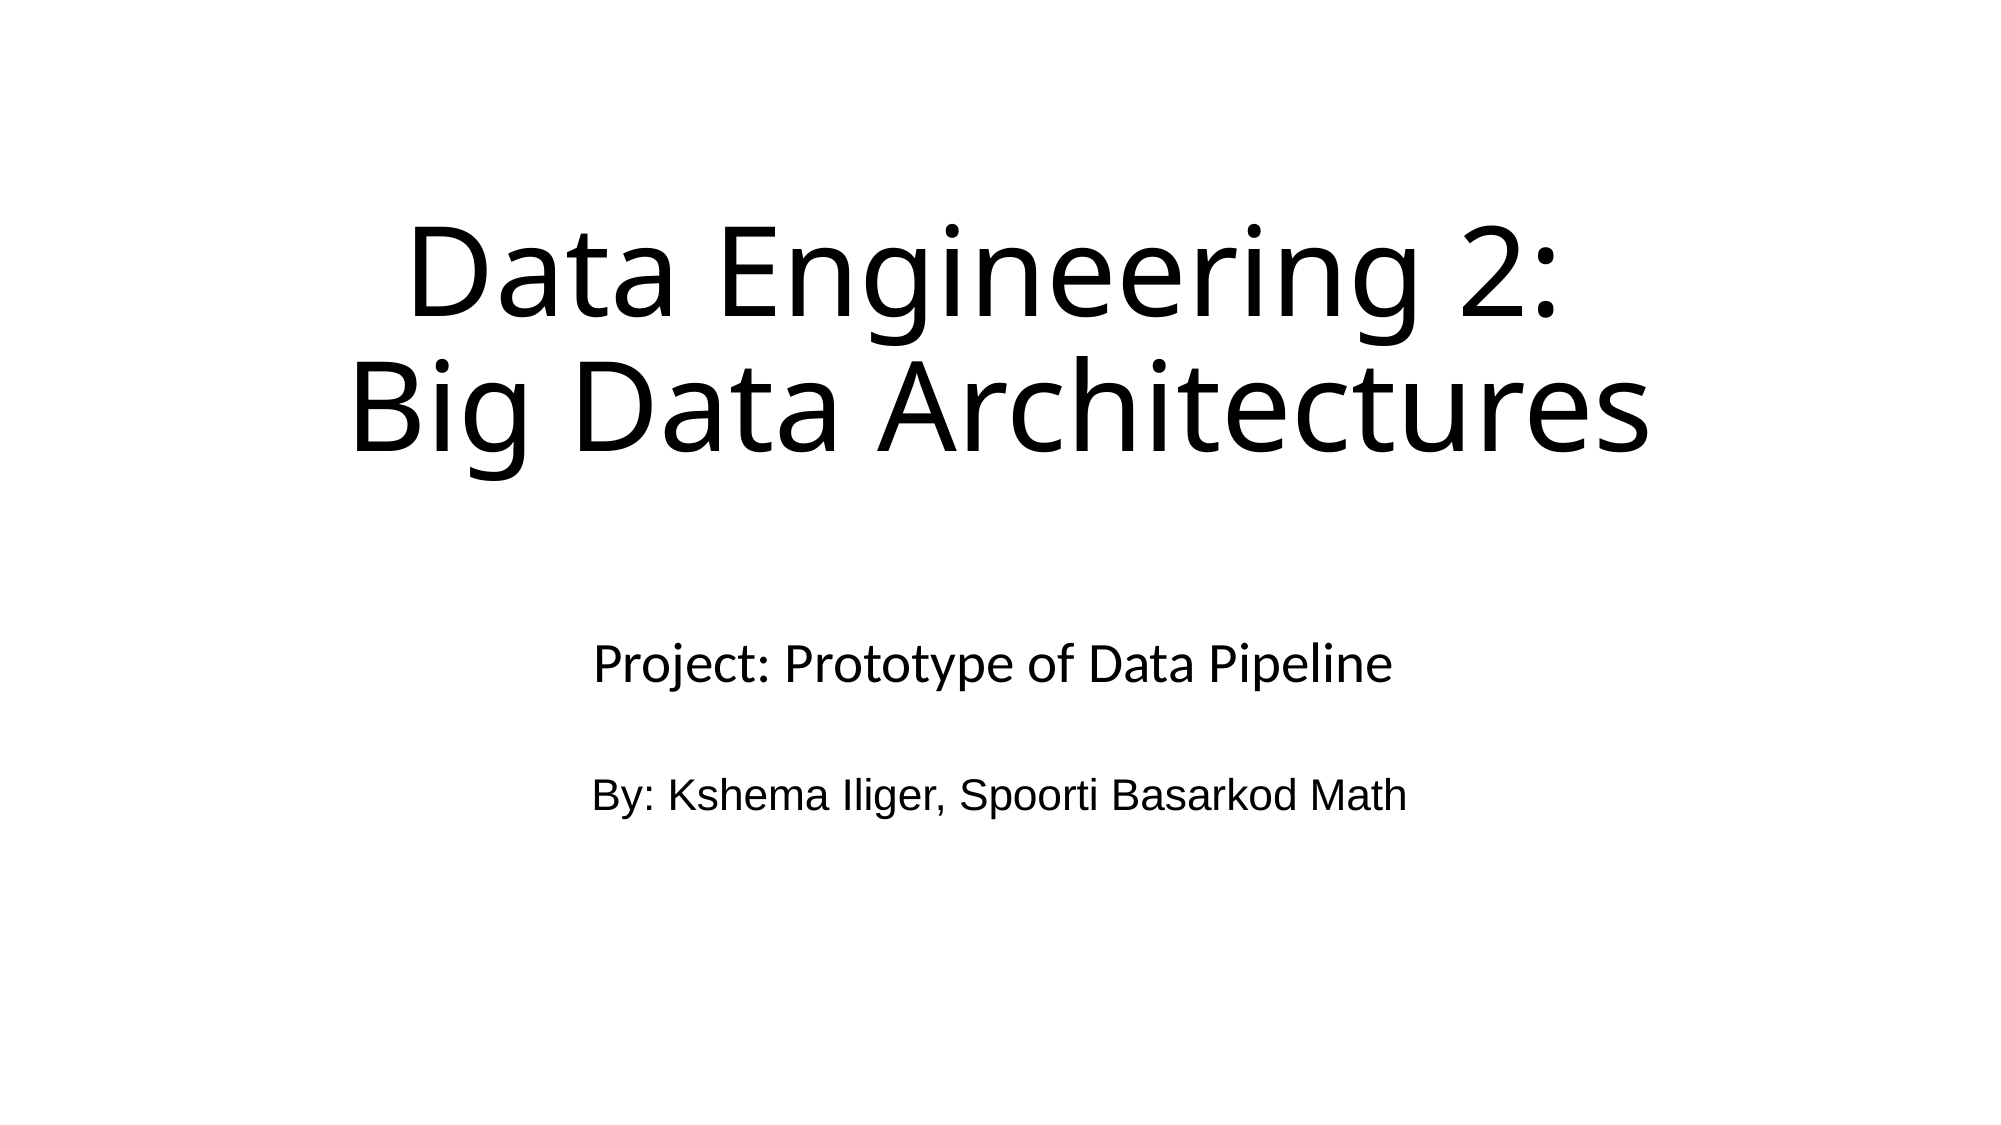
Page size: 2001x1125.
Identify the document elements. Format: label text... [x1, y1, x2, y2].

subtitle Project: Prototype of Data Pipeline By: Kshema Iliger, Spoorti Basarkod Math [249, 625, 1750, 968]
title Data Engineering 2: Big Data Architectures [249, 94, 1750, 487]
